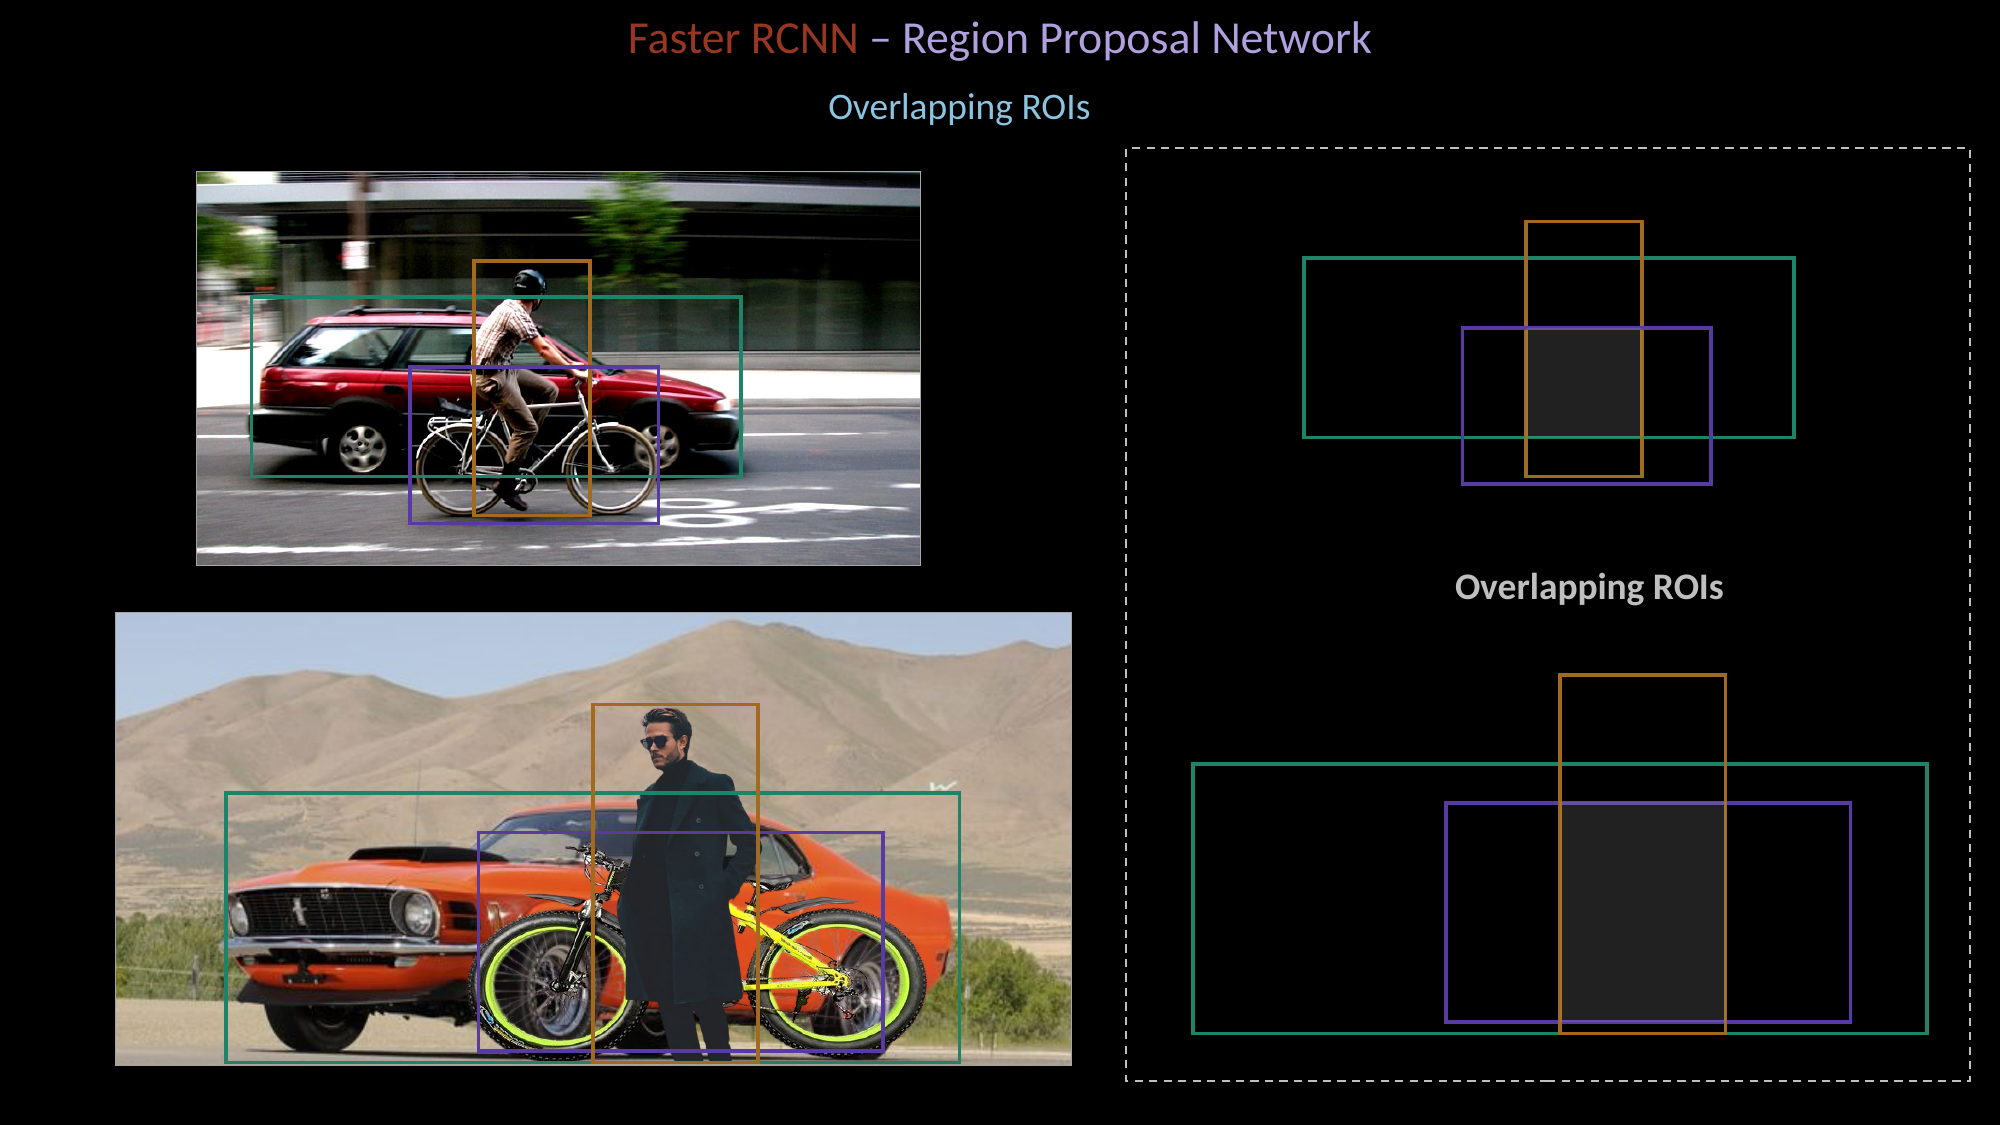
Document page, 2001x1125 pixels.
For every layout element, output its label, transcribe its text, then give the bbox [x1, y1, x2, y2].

text_box [1525, 327, 1643, 438]
text_box [1125, 147, 1971, 1082]
picture [115, 612, 1072, 1125]
text_box Faster RCNN – Region Proposal Network [371, 0, 1629, 70]
picture [196, 171, 921, 566]
text_box [1559, 800, 1727, 1023]
text_box Overlapping ROIs [813, 74, 1106, 135]
